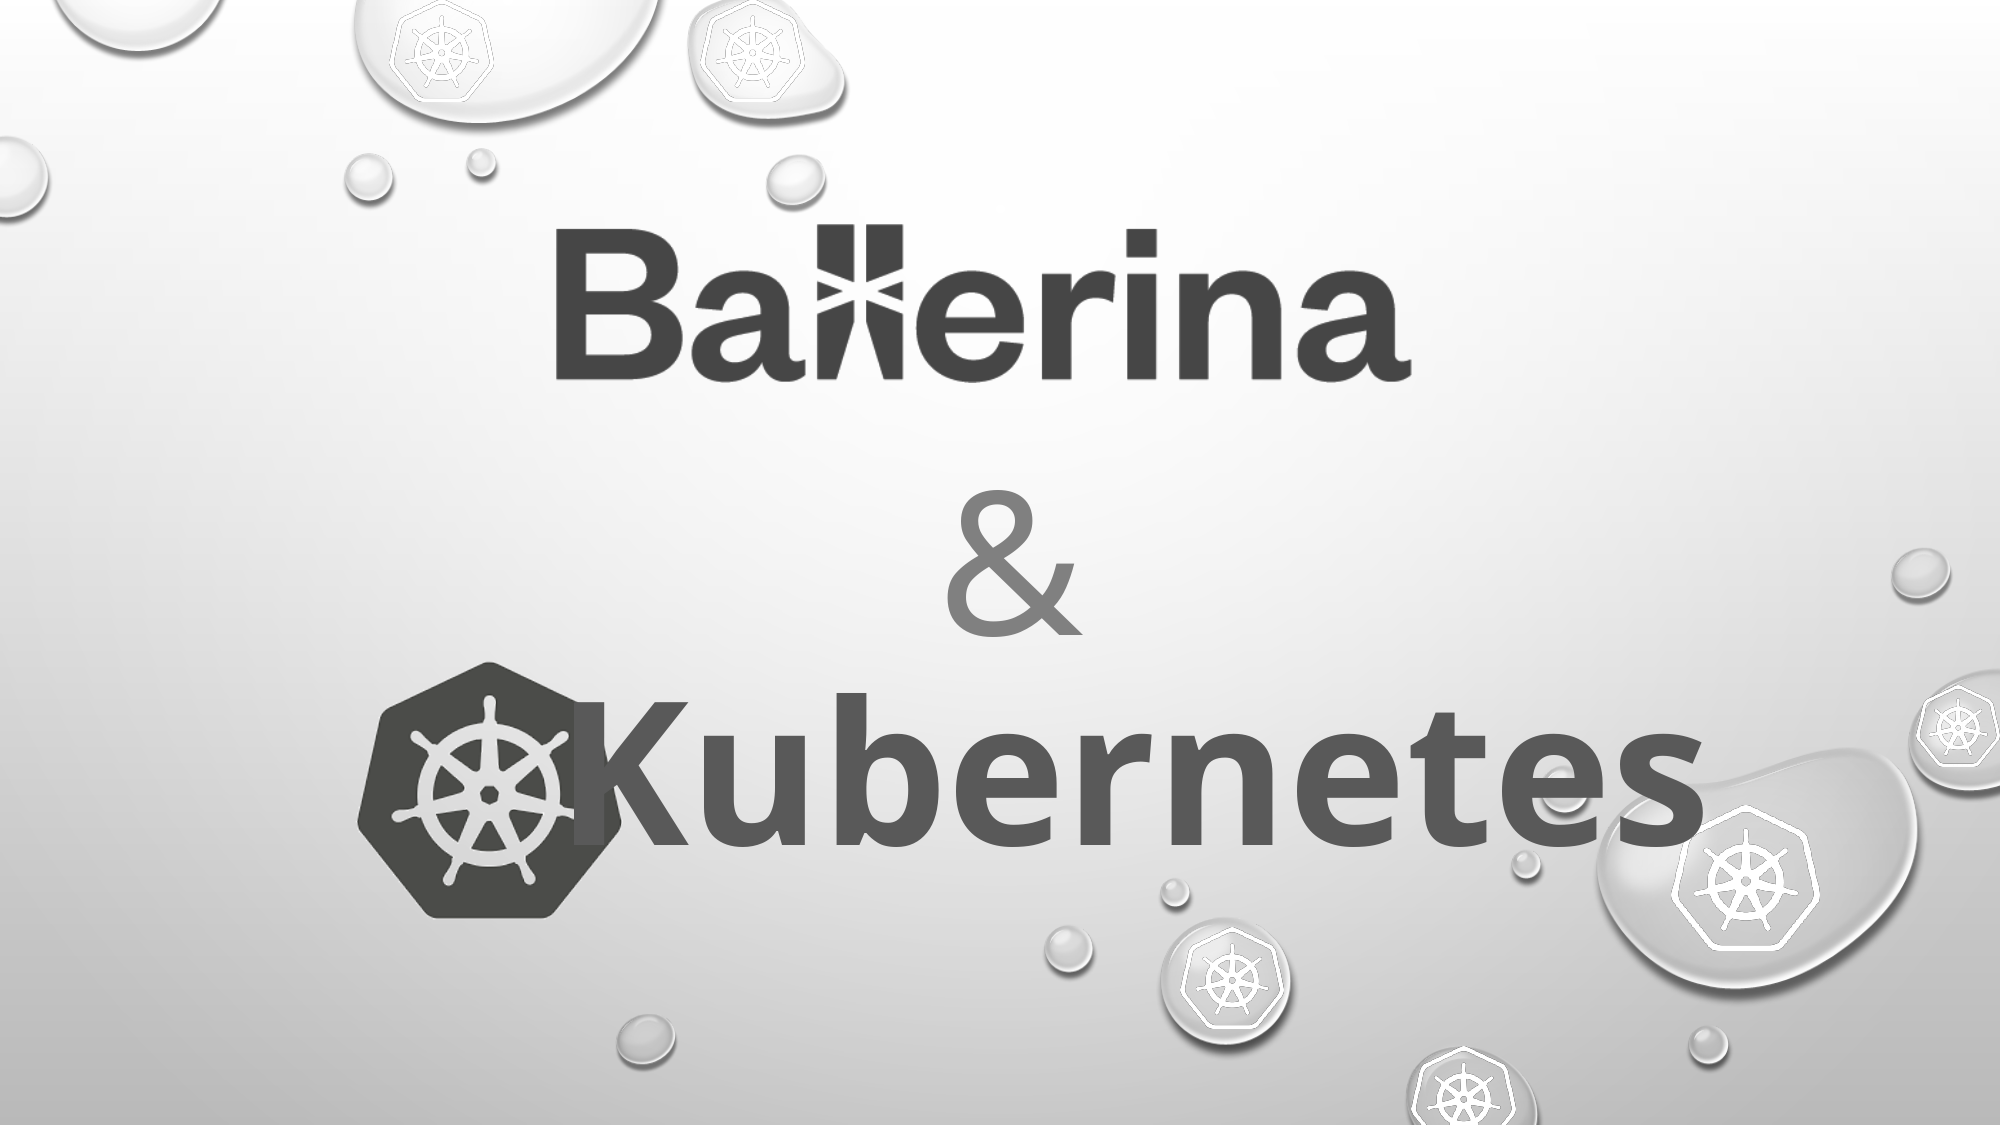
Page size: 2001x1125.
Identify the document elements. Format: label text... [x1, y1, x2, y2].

text_box & [922, 427, 1099, 637]
text_box Kubernetes [655, 637, 1726, 893]
picture [0, 0, 2000, 1125]
